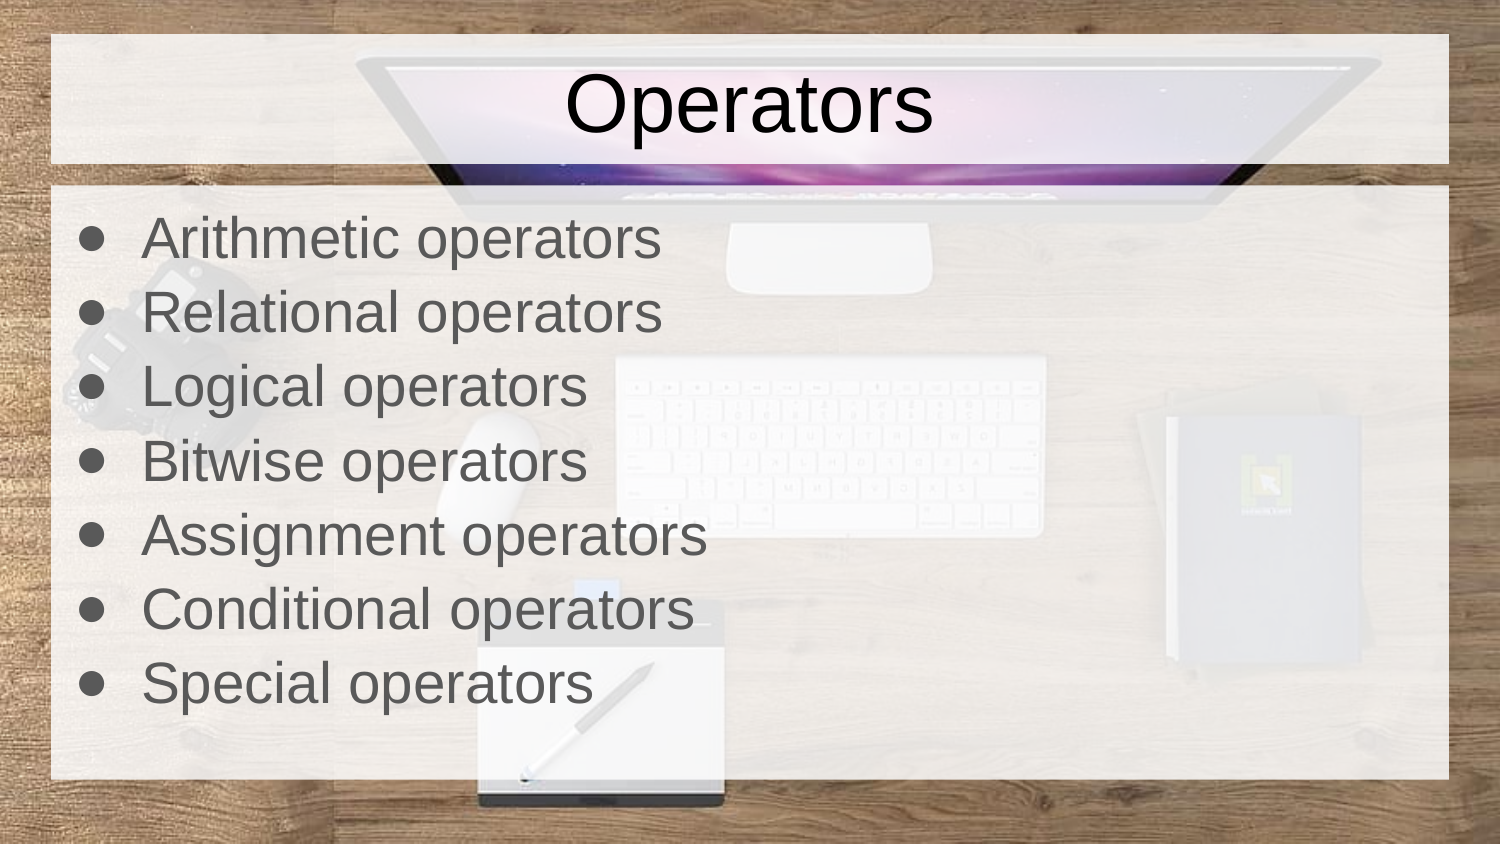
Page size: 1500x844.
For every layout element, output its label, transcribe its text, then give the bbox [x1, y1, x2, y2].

picture [0, 0, 1500, 844]
title Operators [51, 34, 1449, 164]
subtitle Arithmetic operators Relational operators Logical operators Bitwise operators Assignment operators Conditional operators Special operators [51, 185, 1449, 780]
